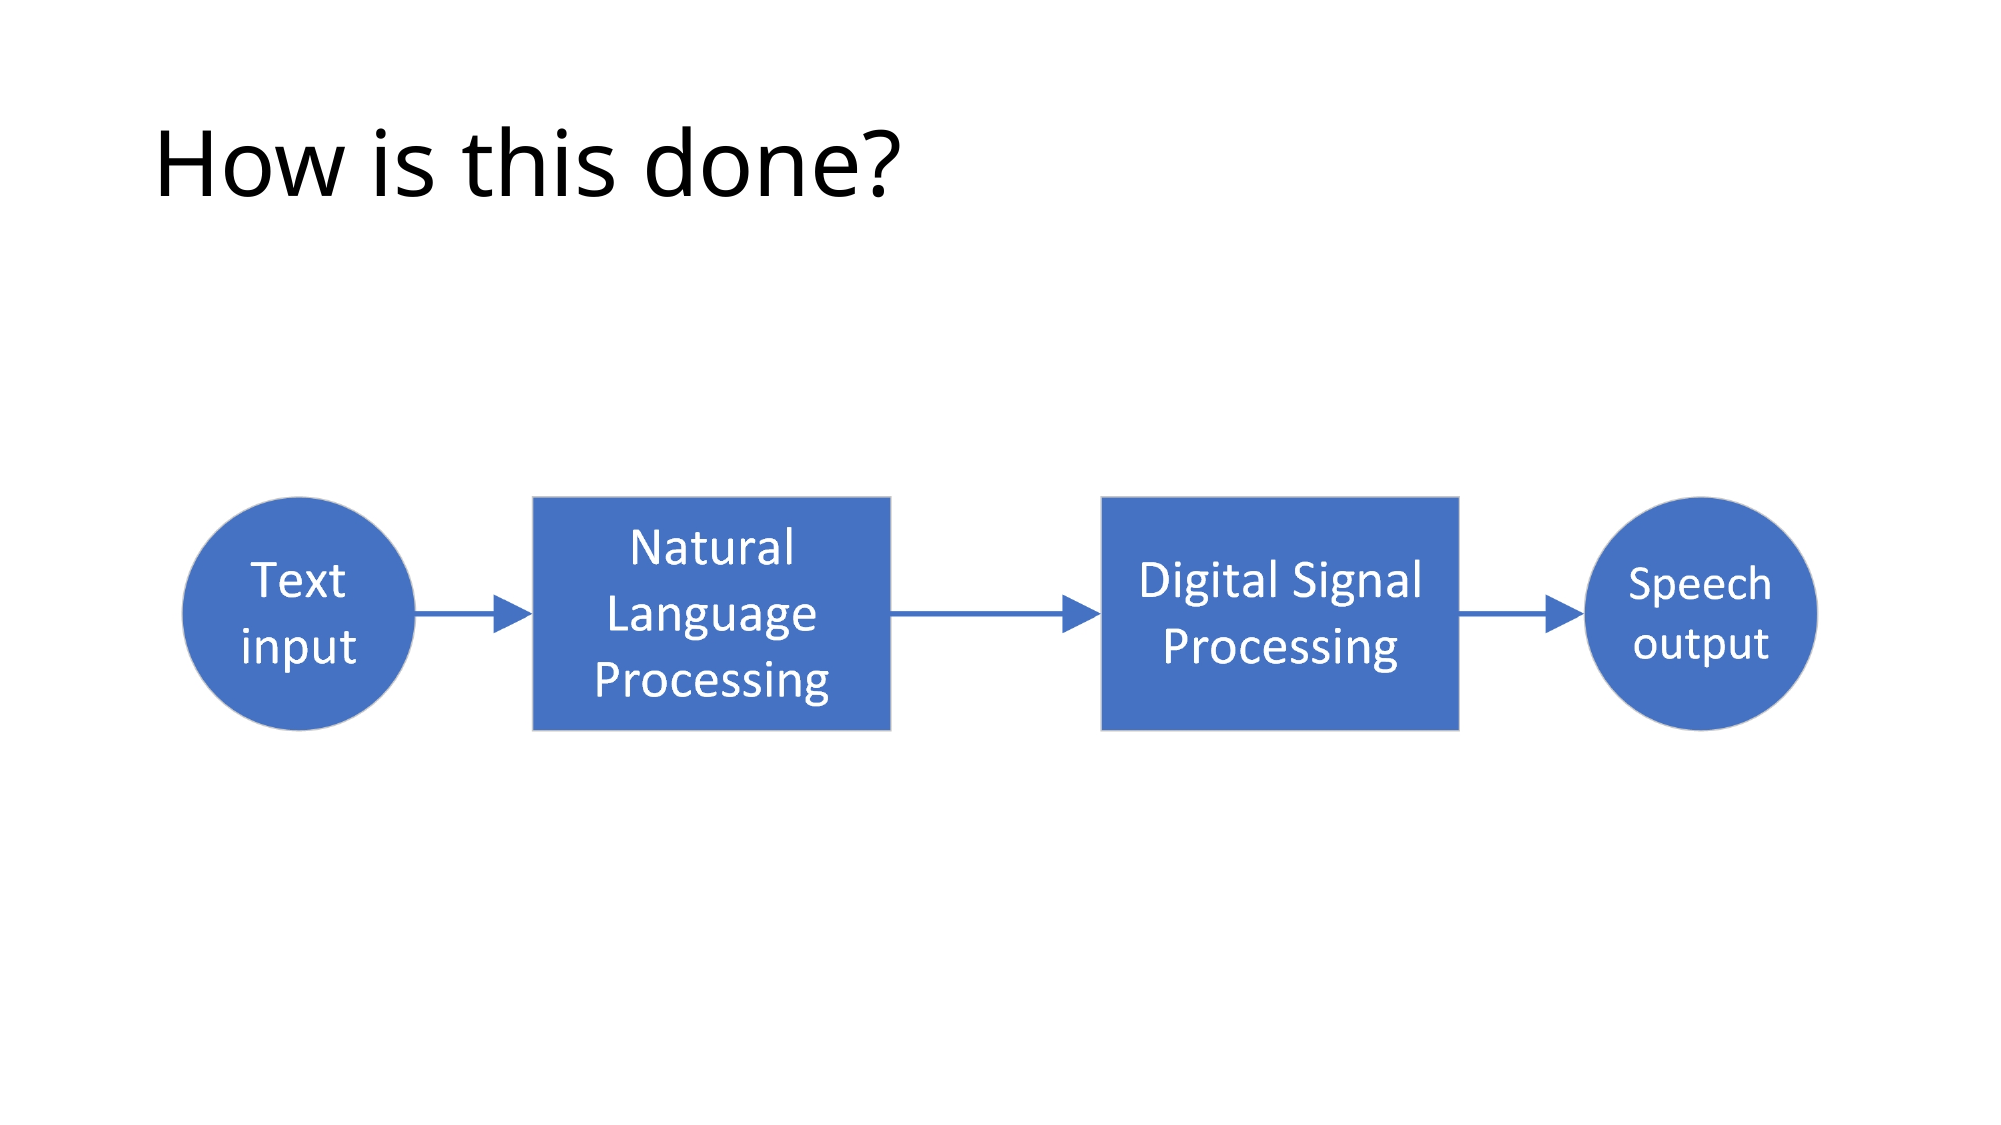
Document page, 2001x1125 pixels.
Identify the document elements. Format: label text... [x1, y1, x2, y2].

title How is this done? [137, 58, 1863, 276]
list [172, 495, 1828, 739]
